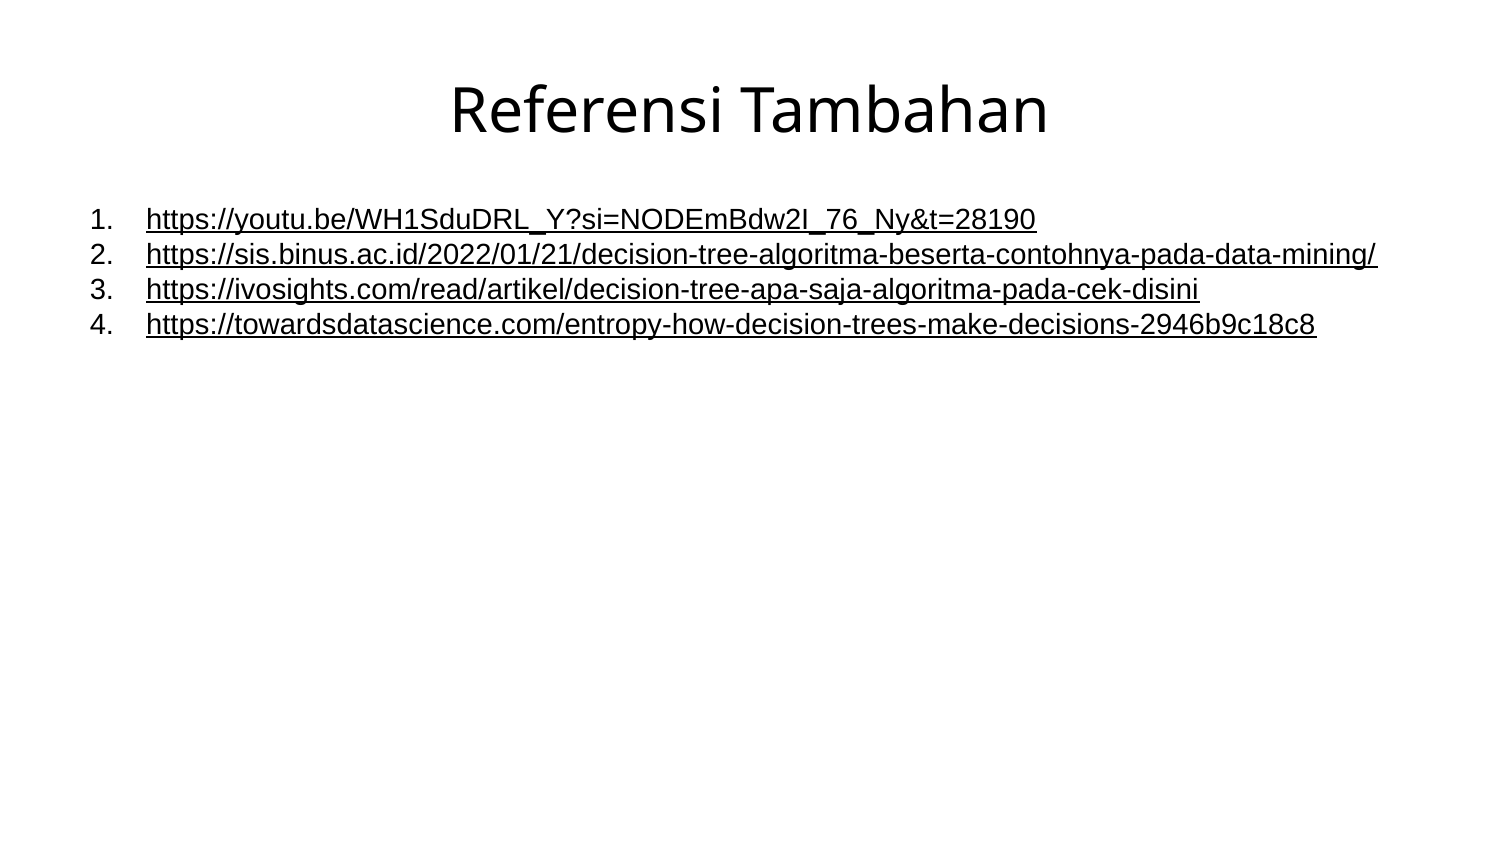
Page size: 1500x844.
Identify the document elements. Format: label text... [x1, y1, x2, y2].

text_box https://youtu.be/WH1SduDRL_Y?si=NODEmBdw2I_76_Ny&t=28190 https://sis.binus.ac.id/2022/01/21/decision-tree-algoritma-beserta-contohnya-pada-data-mining/ https://ivosights.com/read/artikel/decision-tree-apa-saja-algoritma-pada-cek-disini https://towardsdatascience.com/entropy-how-decision-trees-make-decisions-2946b9c18c8 [75, 193, 1451, 383]
title Referensi Tambahan [75, 67, 1425, 147]
